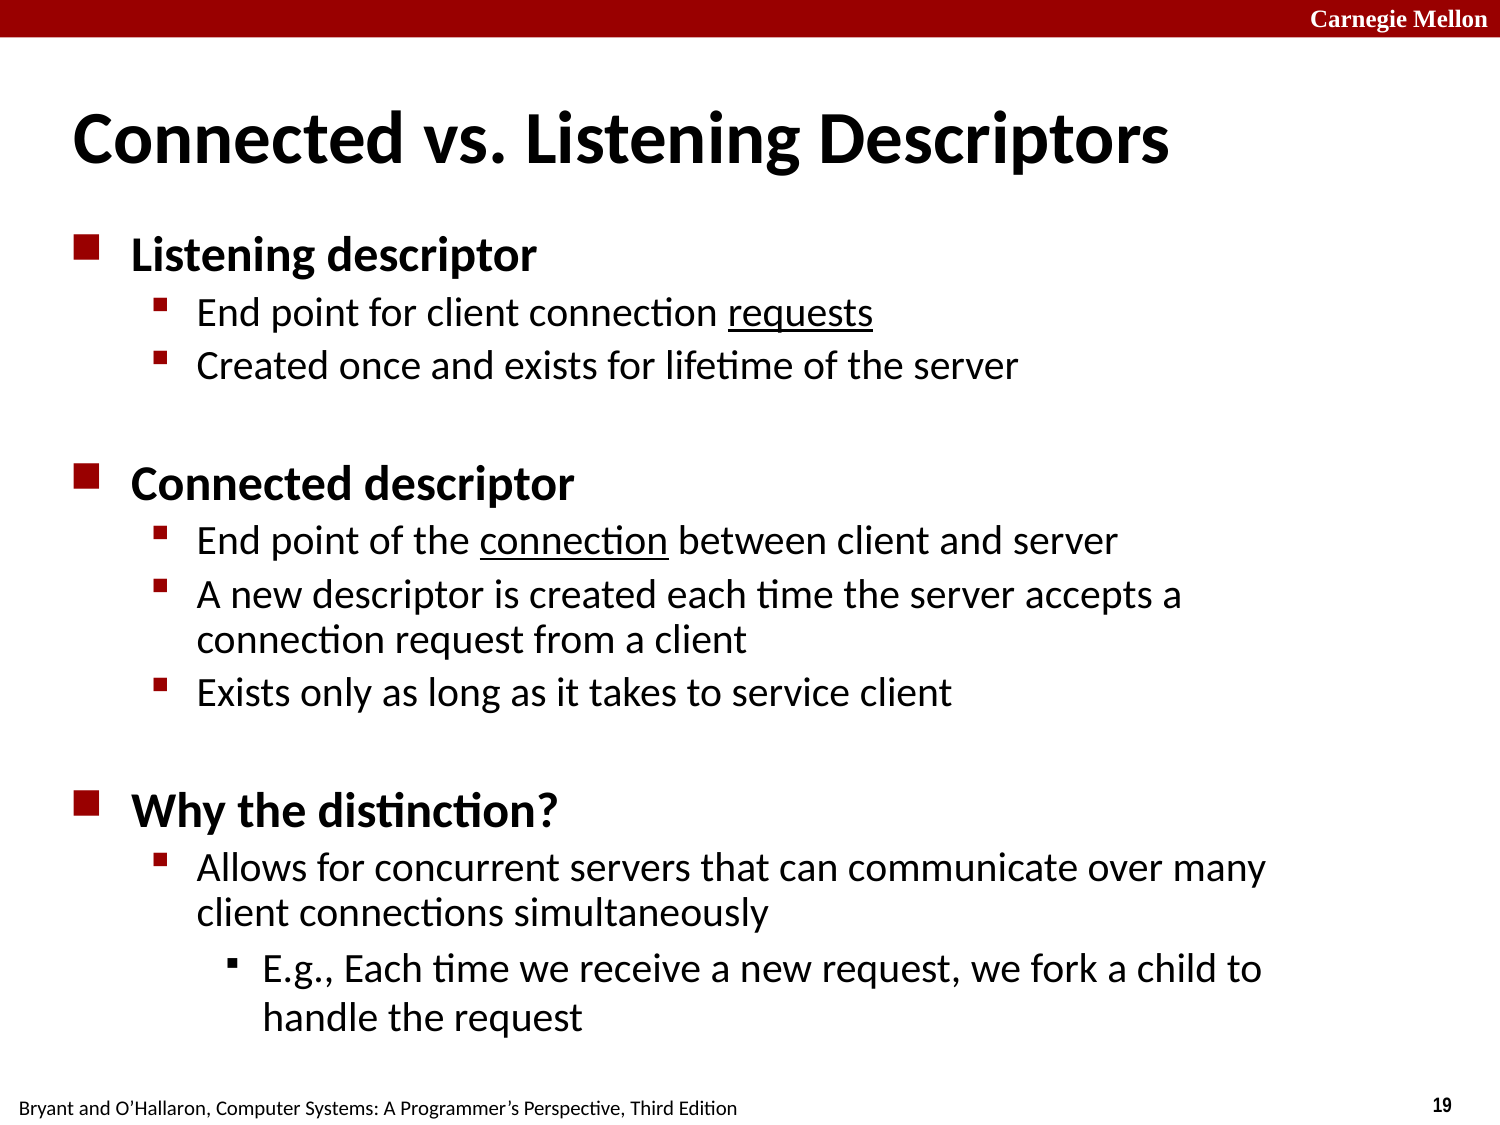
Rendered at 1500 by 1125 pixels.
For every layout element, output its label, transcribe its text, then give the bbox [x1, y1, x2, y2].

list Listening descriptor End point for client connection requests Created once and exists for lifetime of the server Connected descriptor End point of the connection between client and server A new descriptor is created each time the server accepts a connection request from a client Exists only as long as it takes to service client Why the distinction? Allows for concurrent servers that can communicate over many client connections simultaneously E.g., Each time we receive a new request, we fork a child to handle the request [59, 223, 1356, 1076]
title Connected vs. Listening Descriptors [58, 71, 1305, 197]
